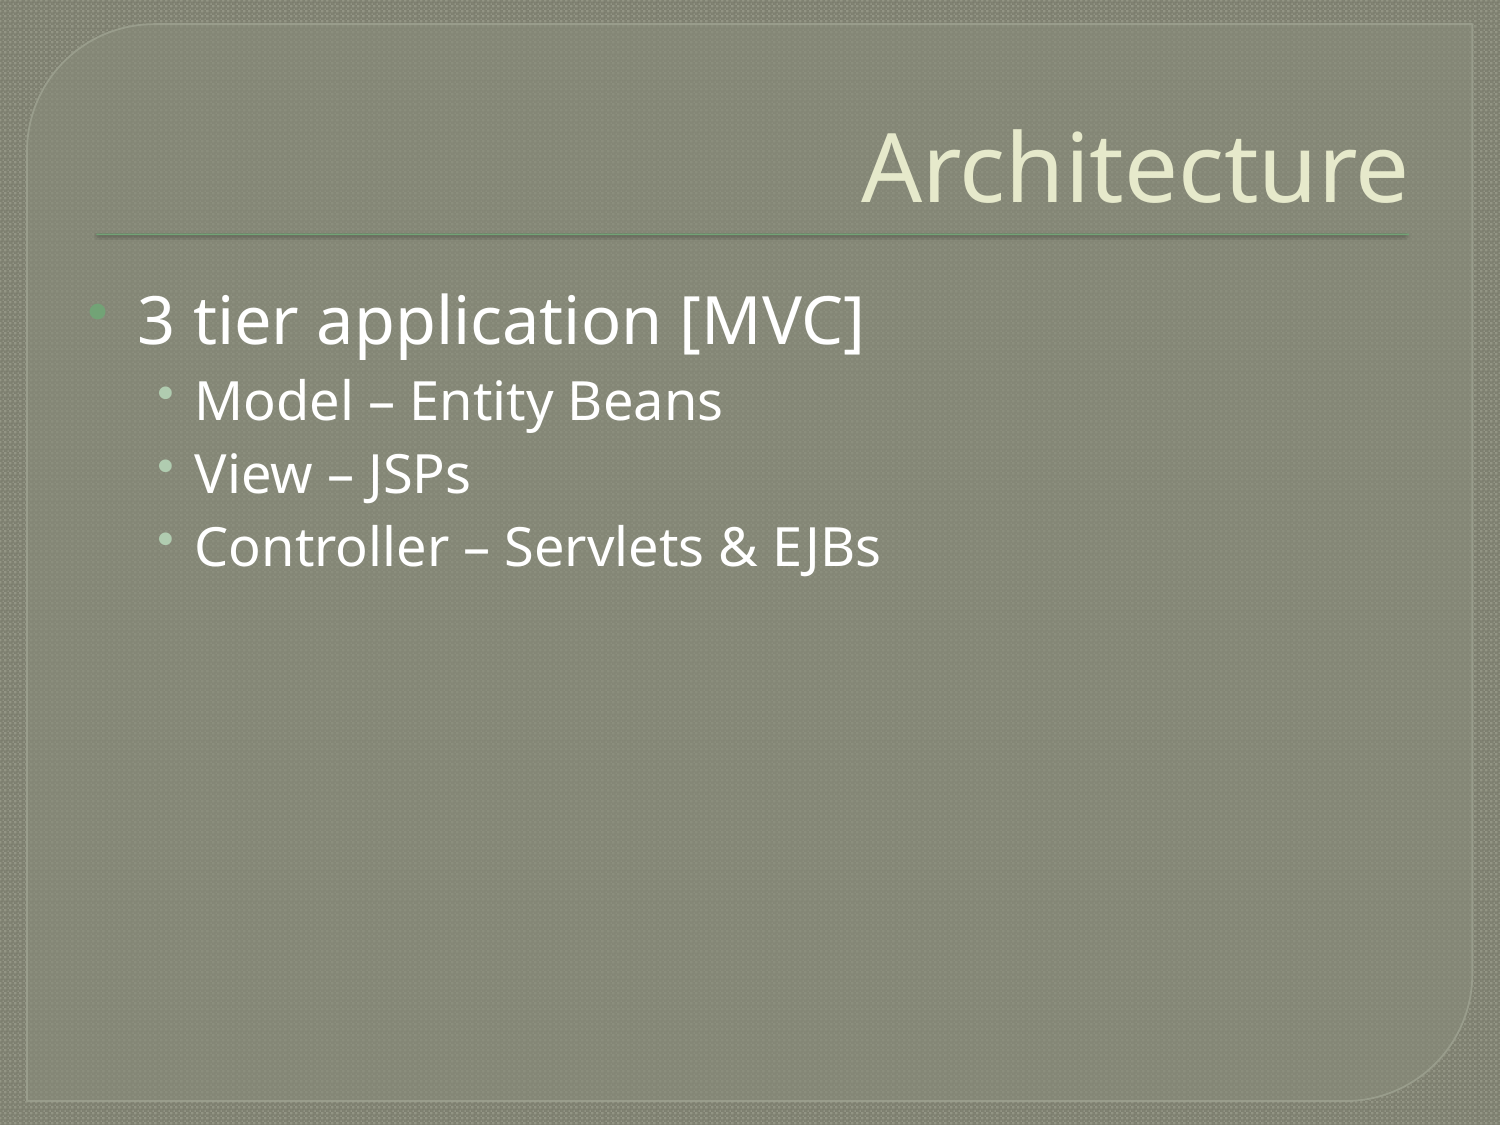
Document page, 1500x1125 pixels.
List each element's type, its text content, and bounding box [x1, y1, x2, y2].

list 3 tier application [MVC] Model – Entity Beans View – JSPs Controller – Servlets & EJBs [75, 270, 1425, 1013]
title Architecture [75, 41, 1425, 230]
